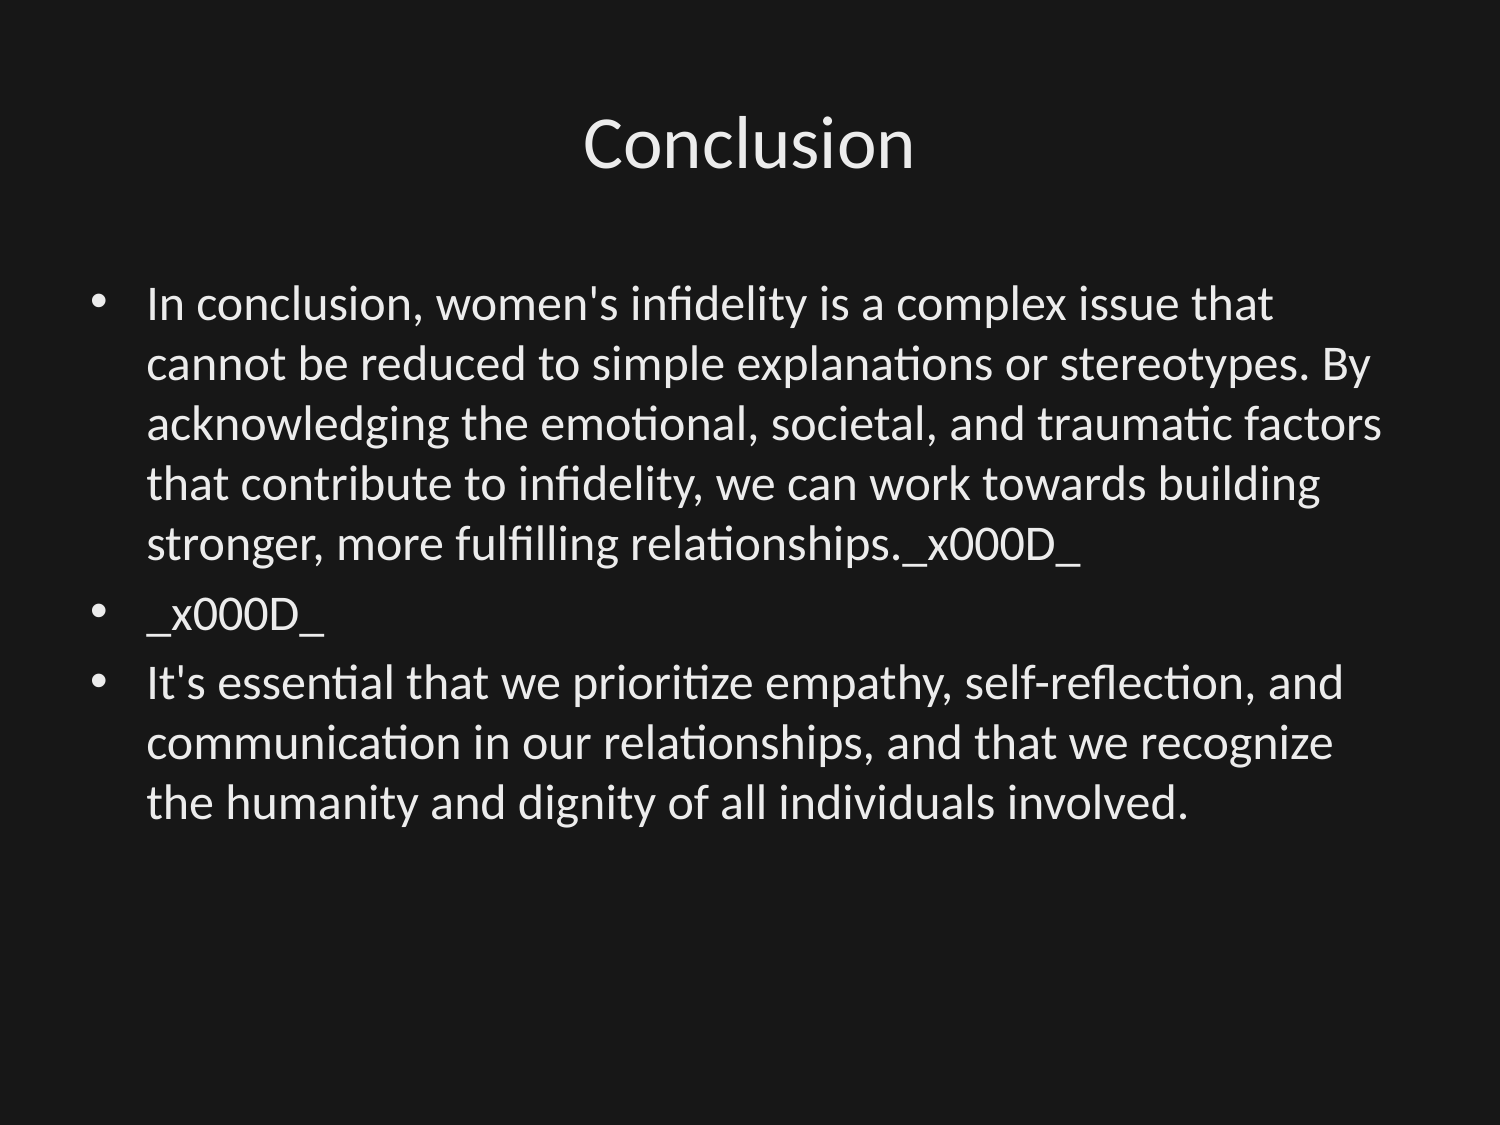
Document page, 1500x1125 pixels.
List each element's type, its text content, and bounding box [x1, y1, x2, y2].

title Conclusion [75, 45, 1425, 233]
list In conclusion, women's infidelity is a complex issue that cannot be reduced to simple explanations or stereotypes. By acknowledging the emotional, societal, and traumatic factors that contribute to infidelity, we can work towards building stronger, more fulfilling relationships._x000D_ _x000D_ It's essential that we prioritize empathy, self-reflection, and communication in our relationships, and that we recognize the humanity and dignity of all individuals involved. [75, 262, 1425, 1005]
